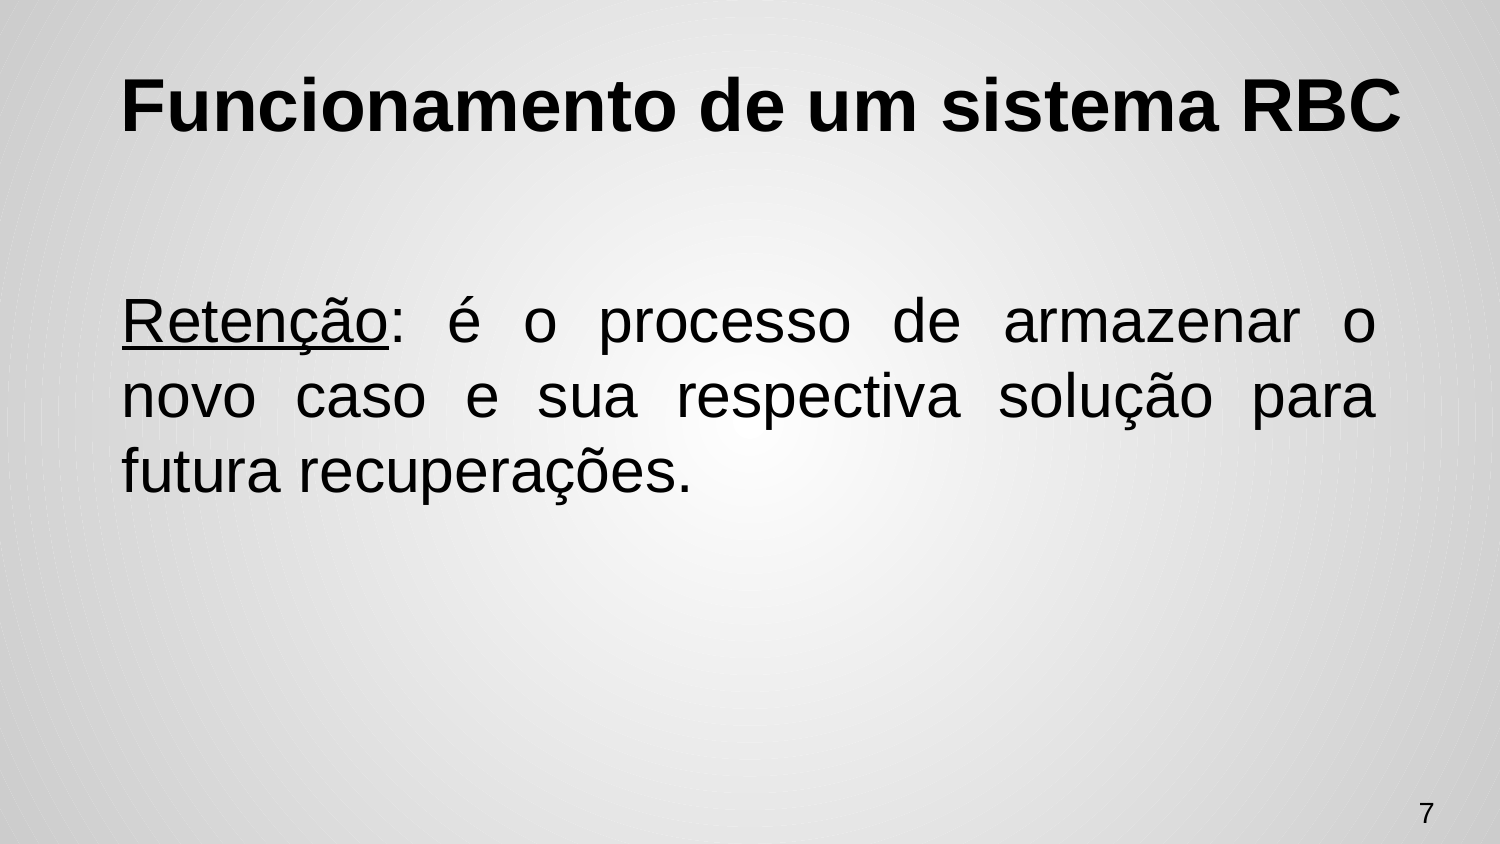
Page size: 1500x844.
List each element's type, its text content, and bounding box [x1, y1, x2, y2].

title Funcionamento de um sistema RBC [87, 20, 1438, 162]
slide_number ‹#› [1403, 779, 1494, 844]
list Retenção: é o processo de armazenar o novo caso e sua respectiva solução para futura recuperações. [106, 265, 1394, 608]
